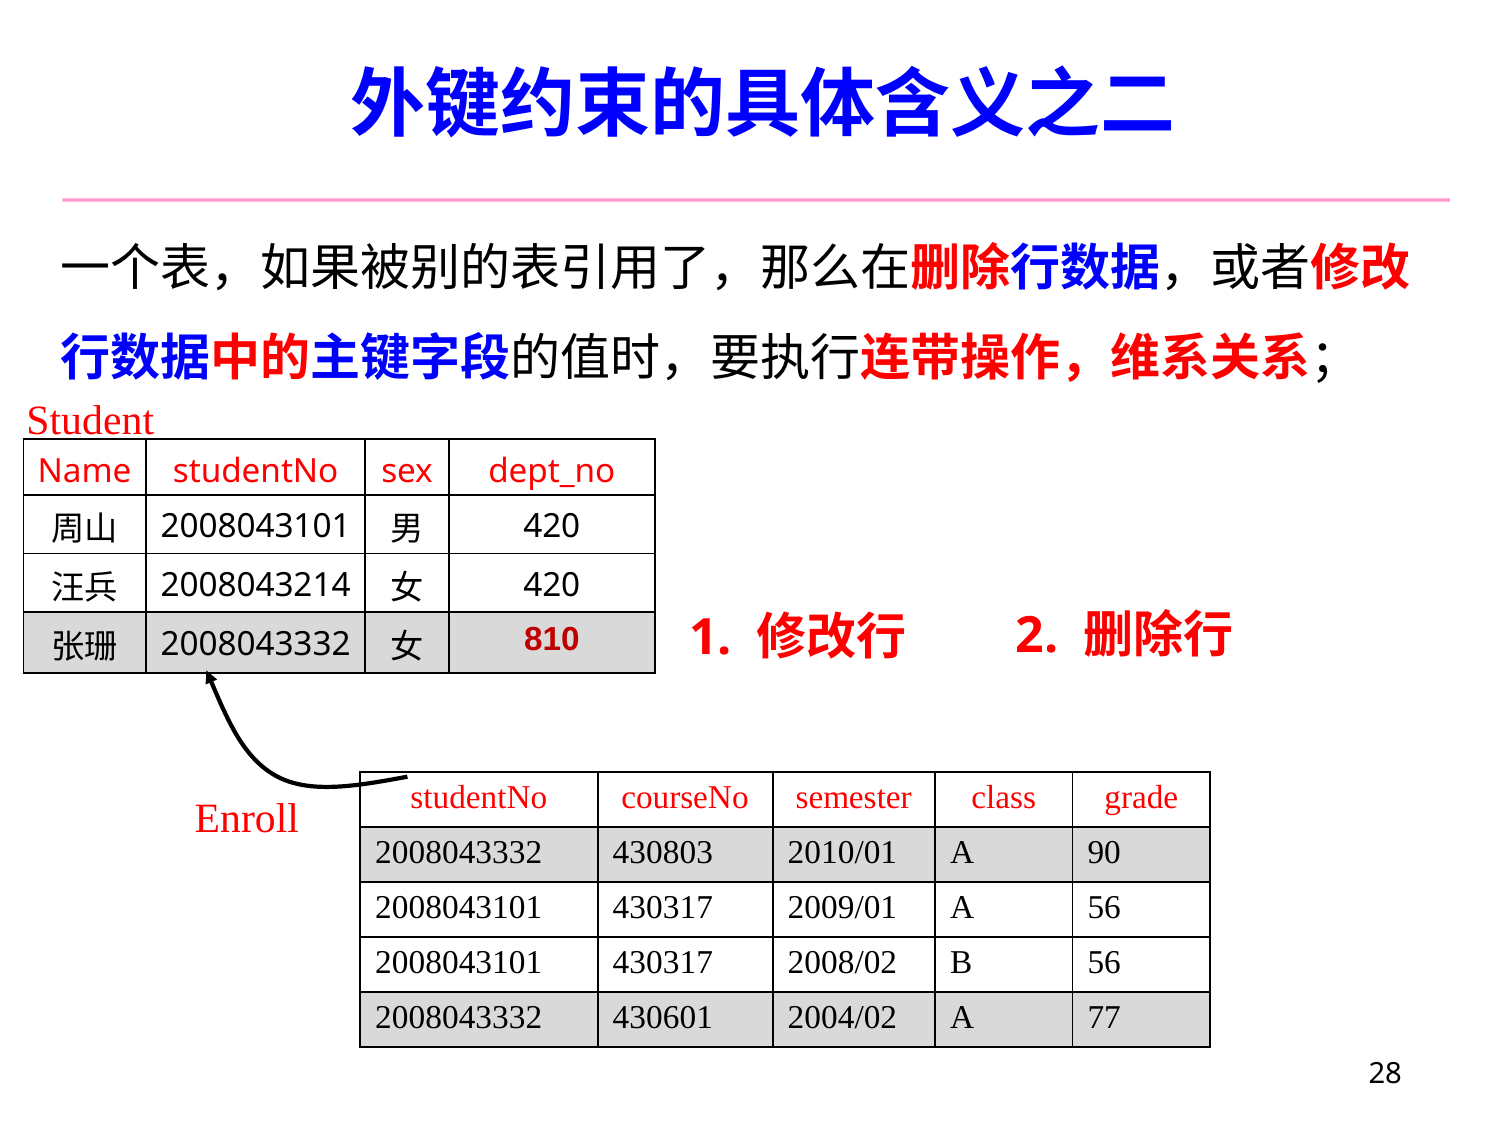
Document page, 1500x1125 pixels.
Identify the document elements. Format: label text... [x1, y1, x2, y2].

text_box 1. 修改行 [674, 567, 936, 673]
table_header A [936, 993, 1072, 1046]
slide_number 28 [1104, 1046, 1417, 1122]
table_cell 女 [366, 613, 448, 672]
table_cell 2008043214 [147, 554, 364, 611]
table_header courseNo [599, 773, 772, 826]
table_cell 430317 [599, 883, 772, 936]
table_cell A [936, 883, 1072, 936]
table_header 77 [1073, 993, 1209, 1046]
table_header class [936, 773, 1072, 826]
table_cell 汪兵 [24, 554, 145, 611]
table_cell 810 [450, 613, 654, 672]
text_box [205, 670, 408, 788]
table_header dept_no [450, 440, 654, 494]
table_cell 男 [366, 496, 448, 553]
table_cell 周山 [24, 496, 145, 553]
table_cell 张珊 [24, 613, 145, 672]
table_header studentNo [361, 773, 597, 826]
table_cell 56 [1073, 883, 1209, 936]
table_header sex [366, 440, 448, 494]
table_cell 2008043101 [361, 883, 597, 936]
table_cell A [936, 828, 1072, 881]
table_header 430601 [599, 993, 772, 1046]
table_cell 56 [1073, 938, 1209, 991]
table_cell 2008043101 [147, 496, 364, 553]
table_cell 2009/01 [774, 883, 934, 936]
table_header semester [774, 773, 934, 826]
table_cell 430803 [599, 828, 772, 881]
table_cell 420 [450, 554, 654, 611]
text_box 外键约束的具体含义之二 [23, 48, 1500, 154]
table_cell 420 [450, 496, 654, 553]
table_cell 90 [1073, 828, 1209, 881]
table_header Name [24, 440, 145, 494]
text_box 2. 删除行 [1000, 564, 1262, 670]
table_header grade [1073, 773, 1209, 826]
table_cell 2008043332 [147, 613, 364, 672]
table_cell 2008043101 [361, 938, 597, 991]
text_box Student [11, 385, 287, 450]
text_box Enroll [179, 783, 314, 848]
table_cell 2008/02 [774, 938, 934, 991]
text_box 一个表，如果被别的表引用了，那么在删除行数据，或者修改行数据中的主键字段的值时，要执行连带操作，维系关系； [45, 198, 1455, 394]
table_cell 2010/01 [774, 828, 934, 881]
table_cell B [936, 938, 1072, 991]
table_cell 430317 [599, 938, 772, 991]
table_header studentNo [147, 440, 364, 494]
table_header 2004/02 [774, 993, 934, 1046]
table_header 2008043332 [361, 993, 597, 1046]
table_cell 2008043332 [361, 828, 597, 881]
table_cell 女 [366, 554, 448, 611]
